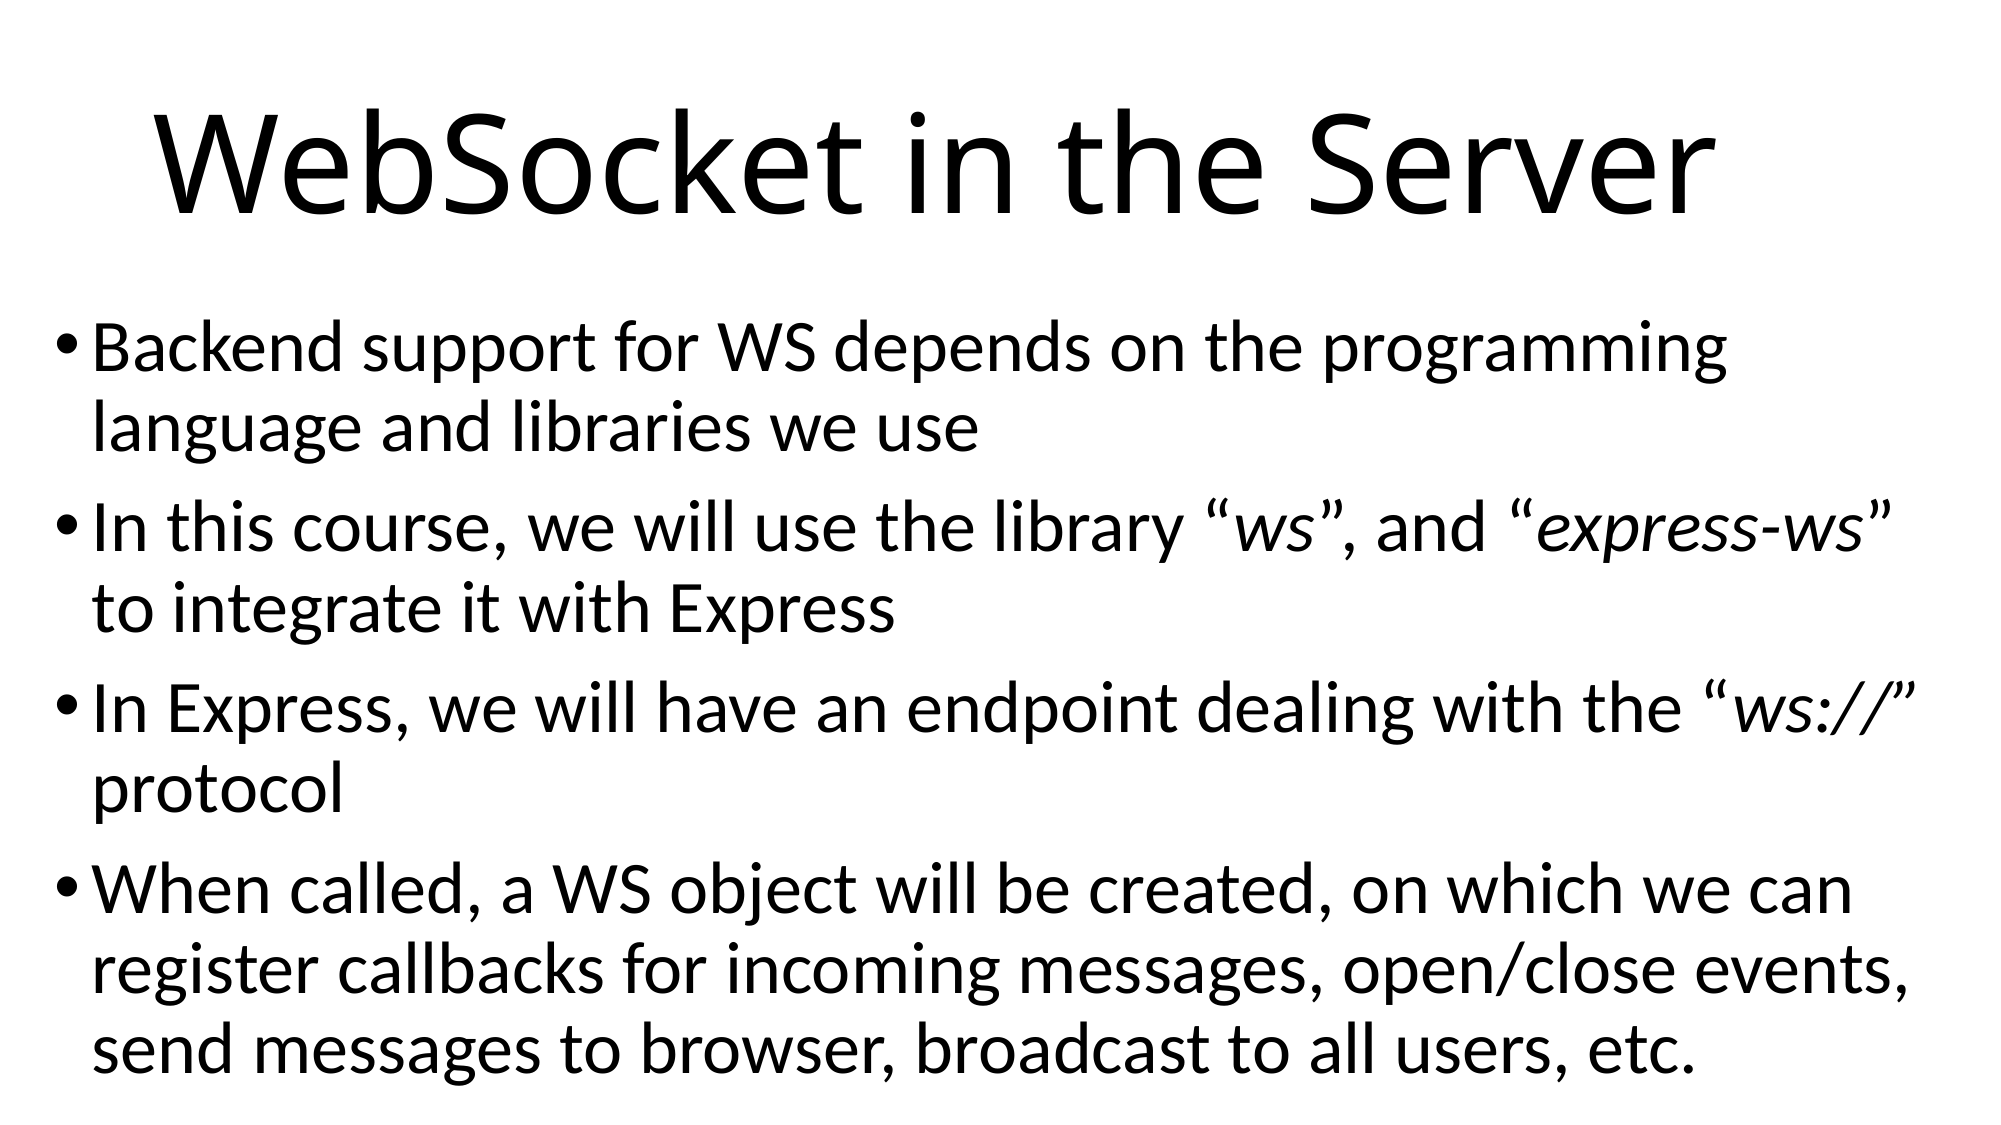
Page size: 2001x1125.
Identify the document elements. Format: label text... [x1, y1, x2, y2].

title WebSocket in the Server [137, 59, 1863, 278]
list Backend support for WS depends on the programming language and libraries we use In this course, we will use the library “ws”, and “express-ws” to integrate it with Express In Express, we will have an endpoint dealing with the “ws://” protocol When called, a WS object will be created, on which we can register callbacks for incoming messages, open/close events, send messages to browser, broadcast to all users, etc. [39, 299, 1973, 1099]
